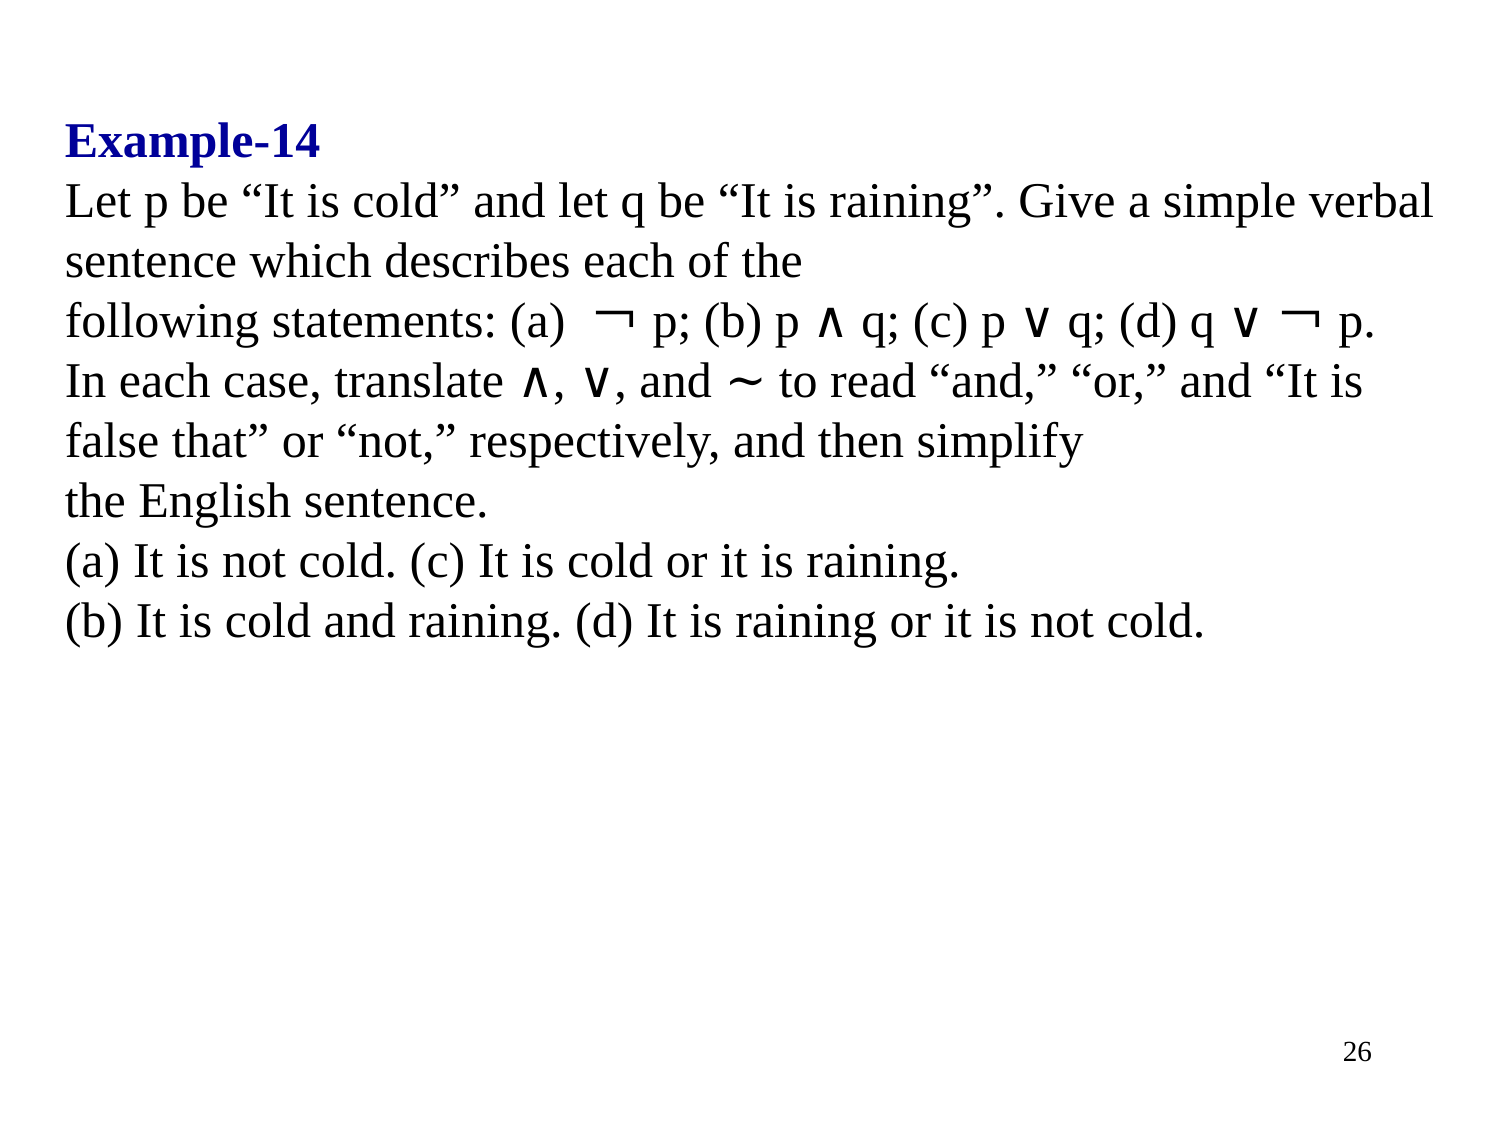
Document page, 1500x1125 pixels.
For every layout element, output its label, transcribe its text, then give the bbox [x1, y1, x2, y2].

slide_number 26 [1074, 1024, 1388, 1101]
text_box Example-14 Let p be “It is cold” and let q be “It is raining”. Give a simple verbal sentence which describes each of the following statements: (a) ￢p; (b) p ∧ q; (c) p ∨ q; (d) q ∨￢p. In each case, translate ∧, ∨, and ∼ to read “and,” “or,” and “It is false that” or “not,” respectively, and then simplify the English sentence. (a) It is not cold. (c) It is cold or it is raining. (b) It is cold and raining. (d) It is raining or it is not cold. [49, 99, 1463, 655]
